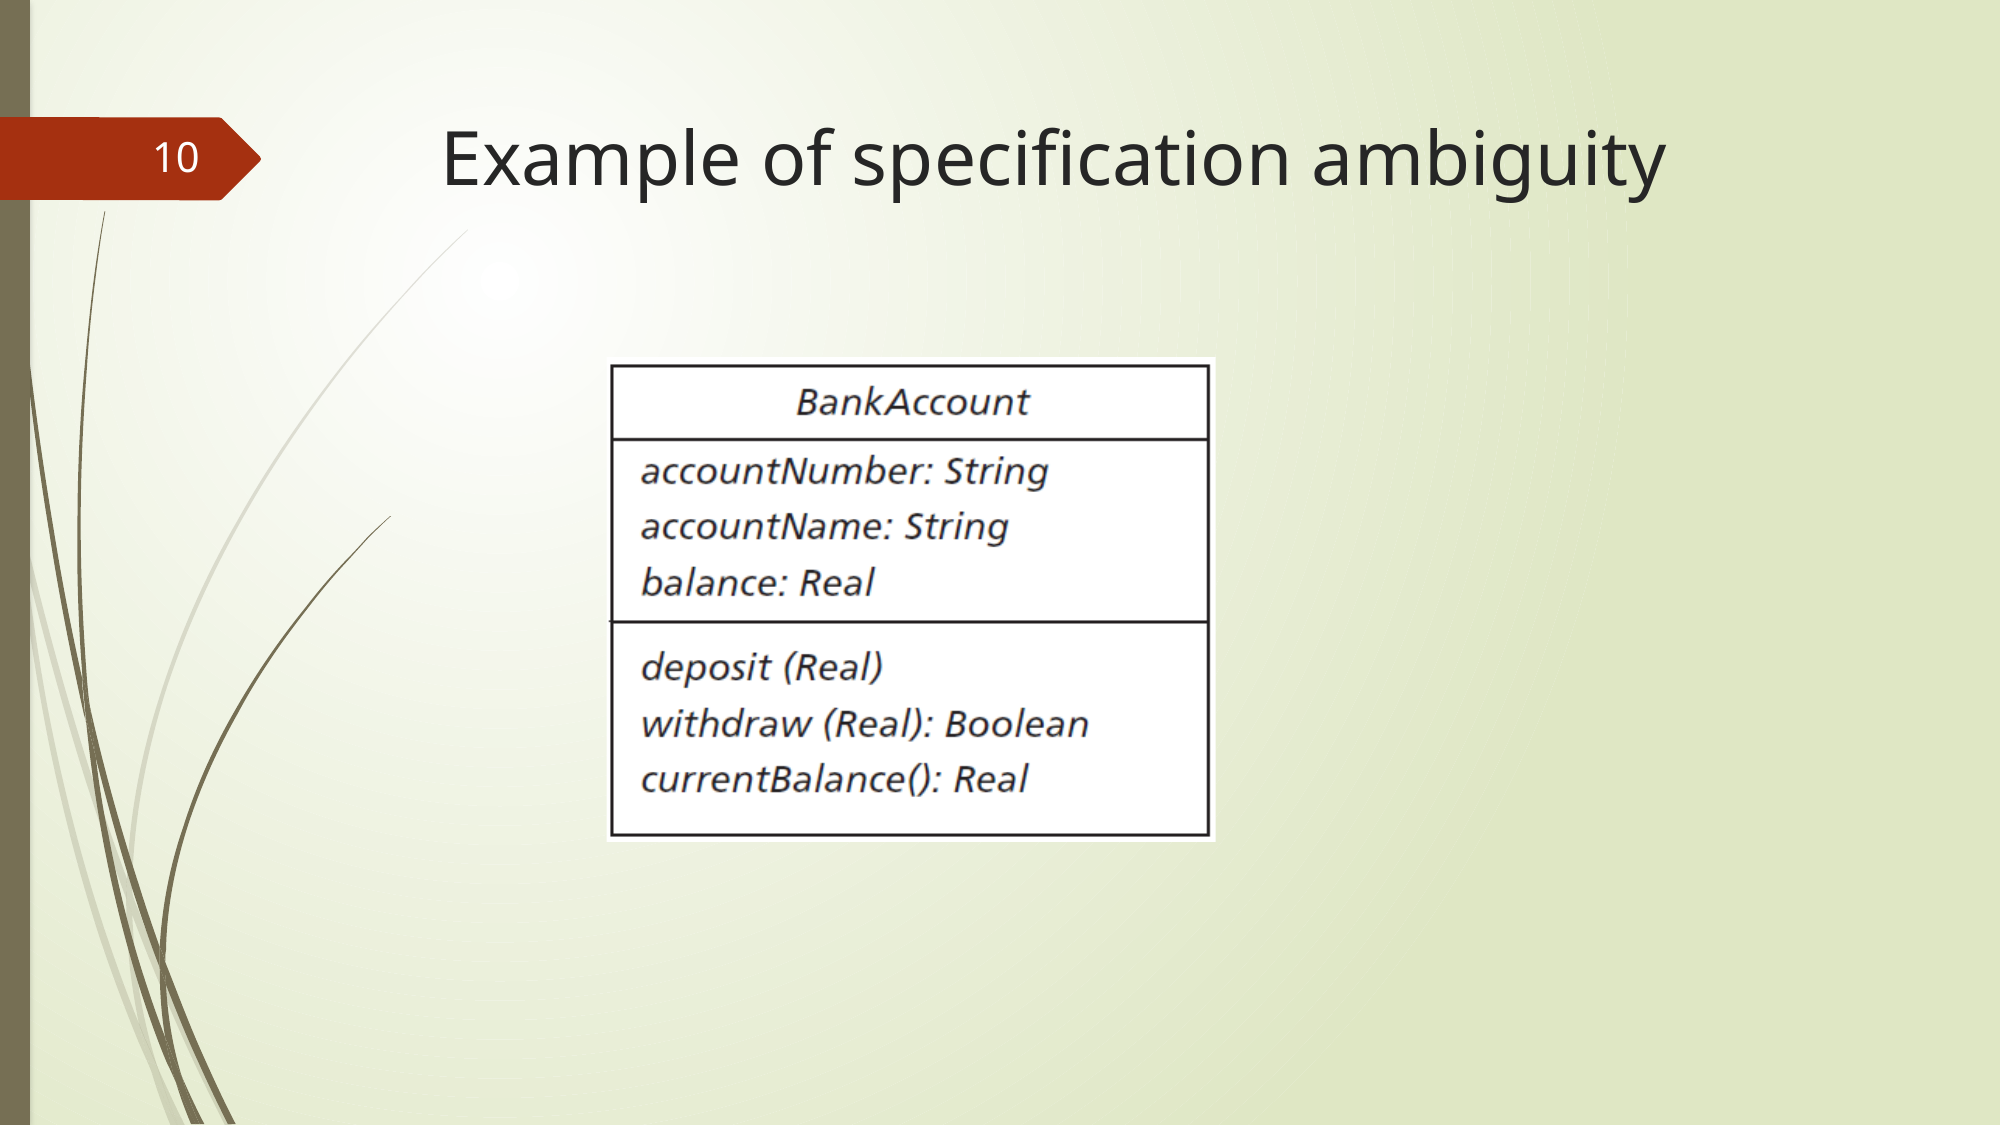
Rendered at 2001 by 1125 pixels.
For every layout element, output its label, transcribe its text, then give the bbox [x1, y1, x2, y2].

slide_number 10 [87, 129, 216, 190]
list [606, 356, 1216, 842]
title Example of specification ambiguity [425, 102, 1888, 313]
